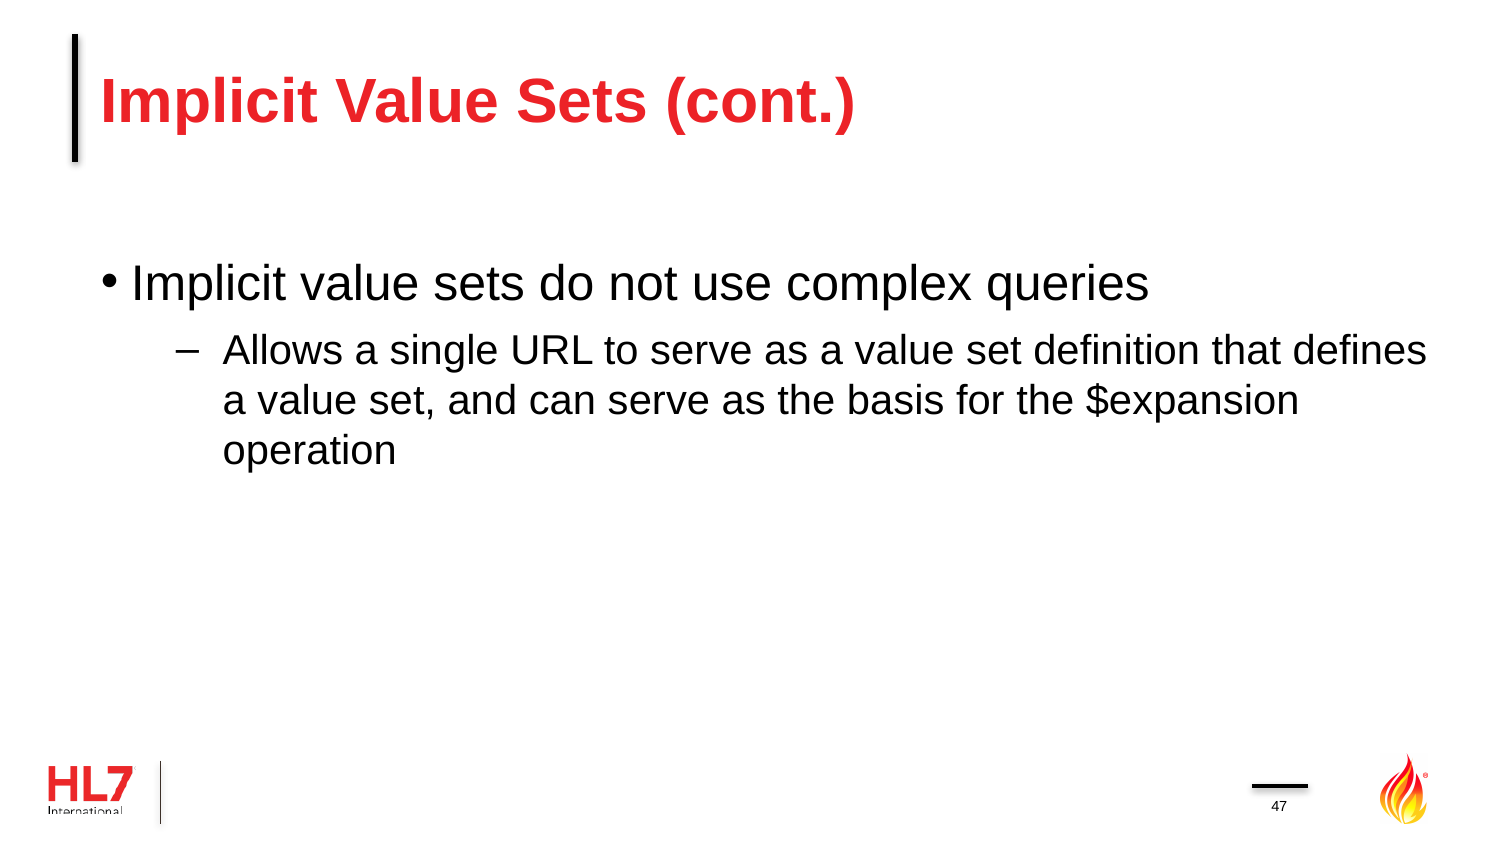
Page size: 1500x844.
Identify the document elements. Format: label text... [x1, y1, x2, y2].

list Implicit value sets do not use complex queries Allows a single URL to serve as a value set definition that defines a value set, and can serve as the basis for the $expansion operation [100, 250, 1451, 731]
slide_number 47 [1257, 788, 1302, 815]
title Implicit Value Sets (cont.) [100, 33, 1451, 163]
picture [1380, 753, 1428, 824]
